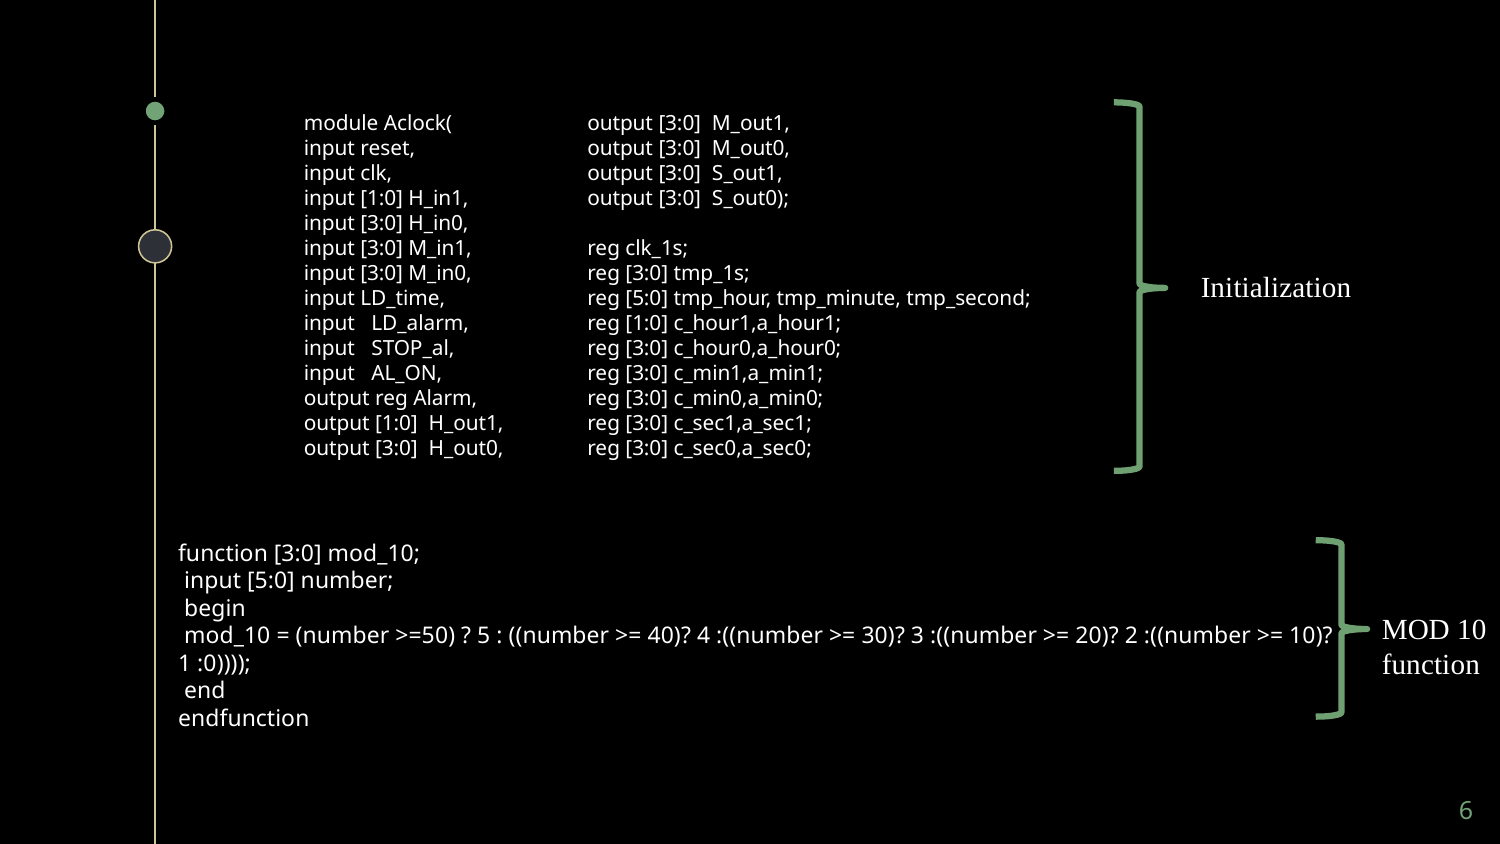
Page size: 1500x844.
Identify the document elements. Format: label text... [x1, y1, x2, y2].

text_box Initialization [1186, 261, 1384, 311]
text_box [288, 102, 1065, 472]
text_box [1315, 539, 1367, 718]
slide_number 6 [1398, 779, 1489, 832]
text_box MOD 10 function [1367, 603, 1500, 688]
text_box [1113, 101, 1166, 472]
text_box function [3:0] mod_10; input [5:0] number; begin mod_10 = (number >=50) ? 5 : ((number >= 40)? 4 :((number >= 30)? 3 :((number >= 20)? 2 :((number >= 10)? 1 :0)))); end endfunction [163, 531, 1377, 739]
